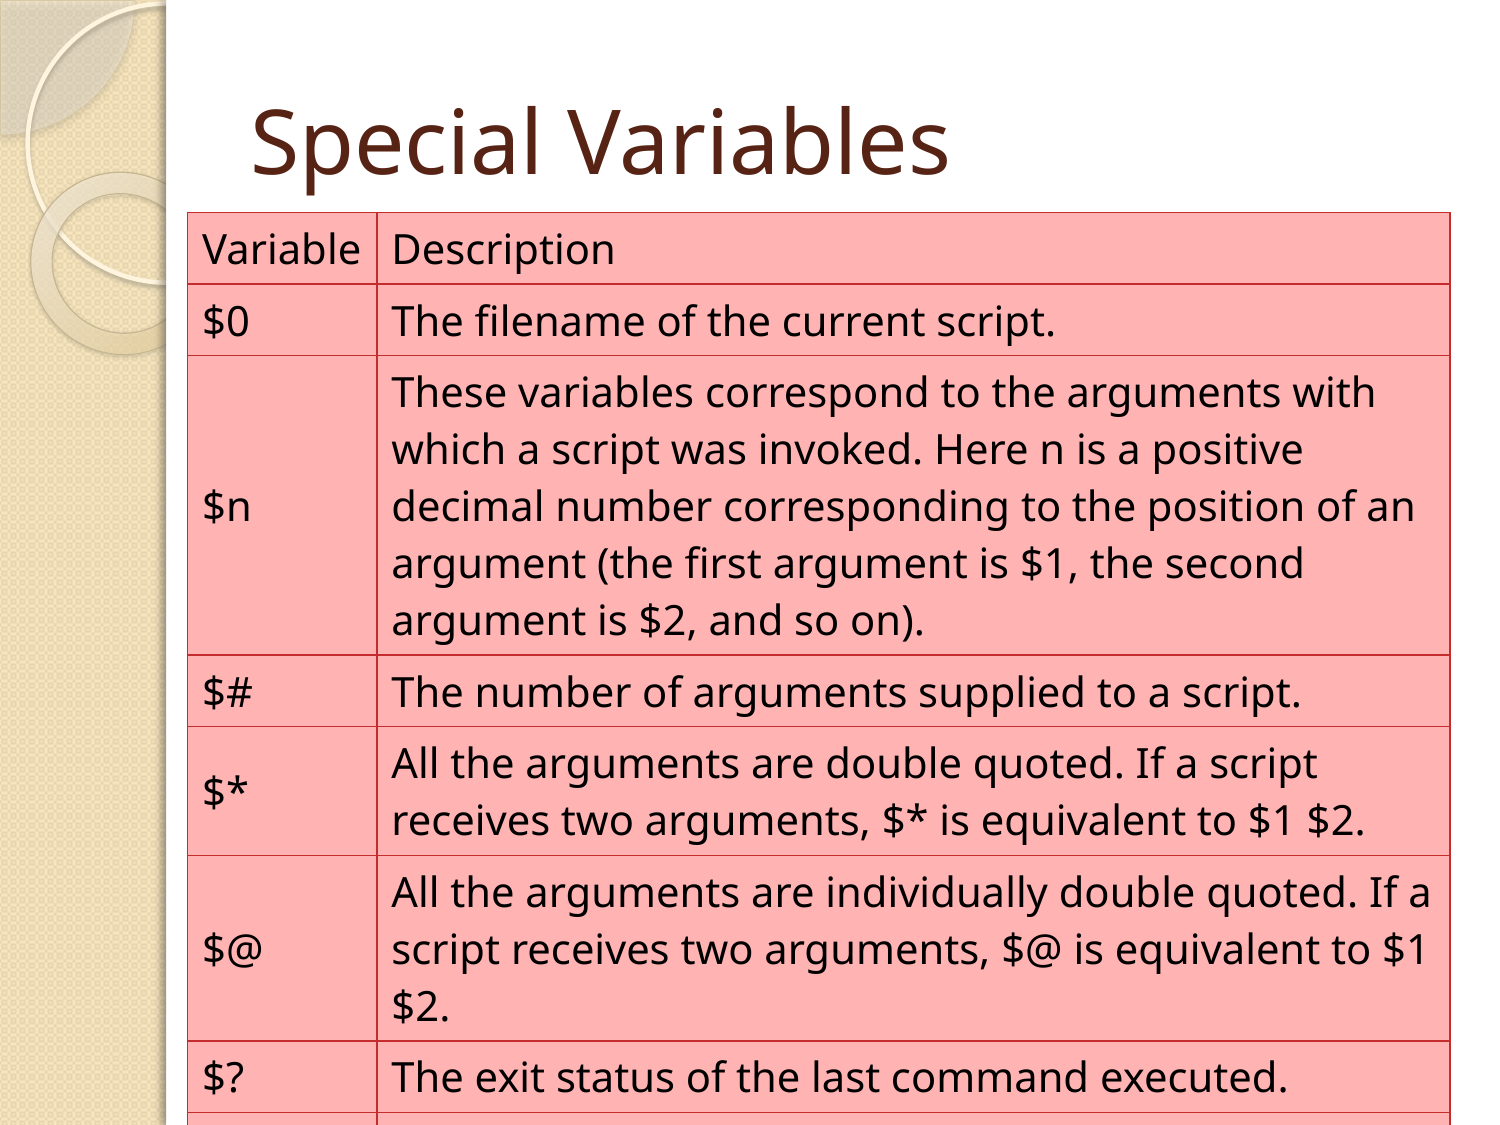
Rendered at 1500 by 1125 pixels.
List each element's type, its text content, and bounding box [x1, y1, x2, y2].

table_cell All the arguments are individually double quoted. If a script receives two arguments, $@ is equivalent to $1 $2. [378, 856, 1449, 1040]
table_cell $n [188, 356, 376, 654]
table_cell $? [188, 1042, 376, 1112]
table_cell $$ [188, 1113, 376, 1125]
table_cell All the arguments are double quoted. If a script receives two arguments, $* is equivalent to $1 $2. [378, 727, 1449, 855]
table_cell $# [188, 656, 376, 726]
table_cell The number of arguments supplied to a script. [378, 656, 1449, 726]
table_cell The process number of the current shell. For shell scripts, this is the process ID under which they are executing. [378, 1113, 1449, 1125]
title Special Variables [235, 45, 1466, 233]
table_cell These variables correspond to the arguments with which a script was invoked. Here n is a positive decimal number corresponding to the position of an argument (the first argument is $1, the second argument is $2, and so on). [378, 356, 1449, 654]
table_cell $0 [188, 285, 376, 355]
table_header Description [378, 213, 1449, 283]
table_header Variable [188, 213, 376, 283]
table_cell $* [188, 727, 376, 855]
table_cell The filename of the current script. [378, 285, 1449, 355]
table_cell $@ [188, 856, 376, 1040]
table_cell The exit status of the last command executed. [378, 1042, 1449, 1112]
